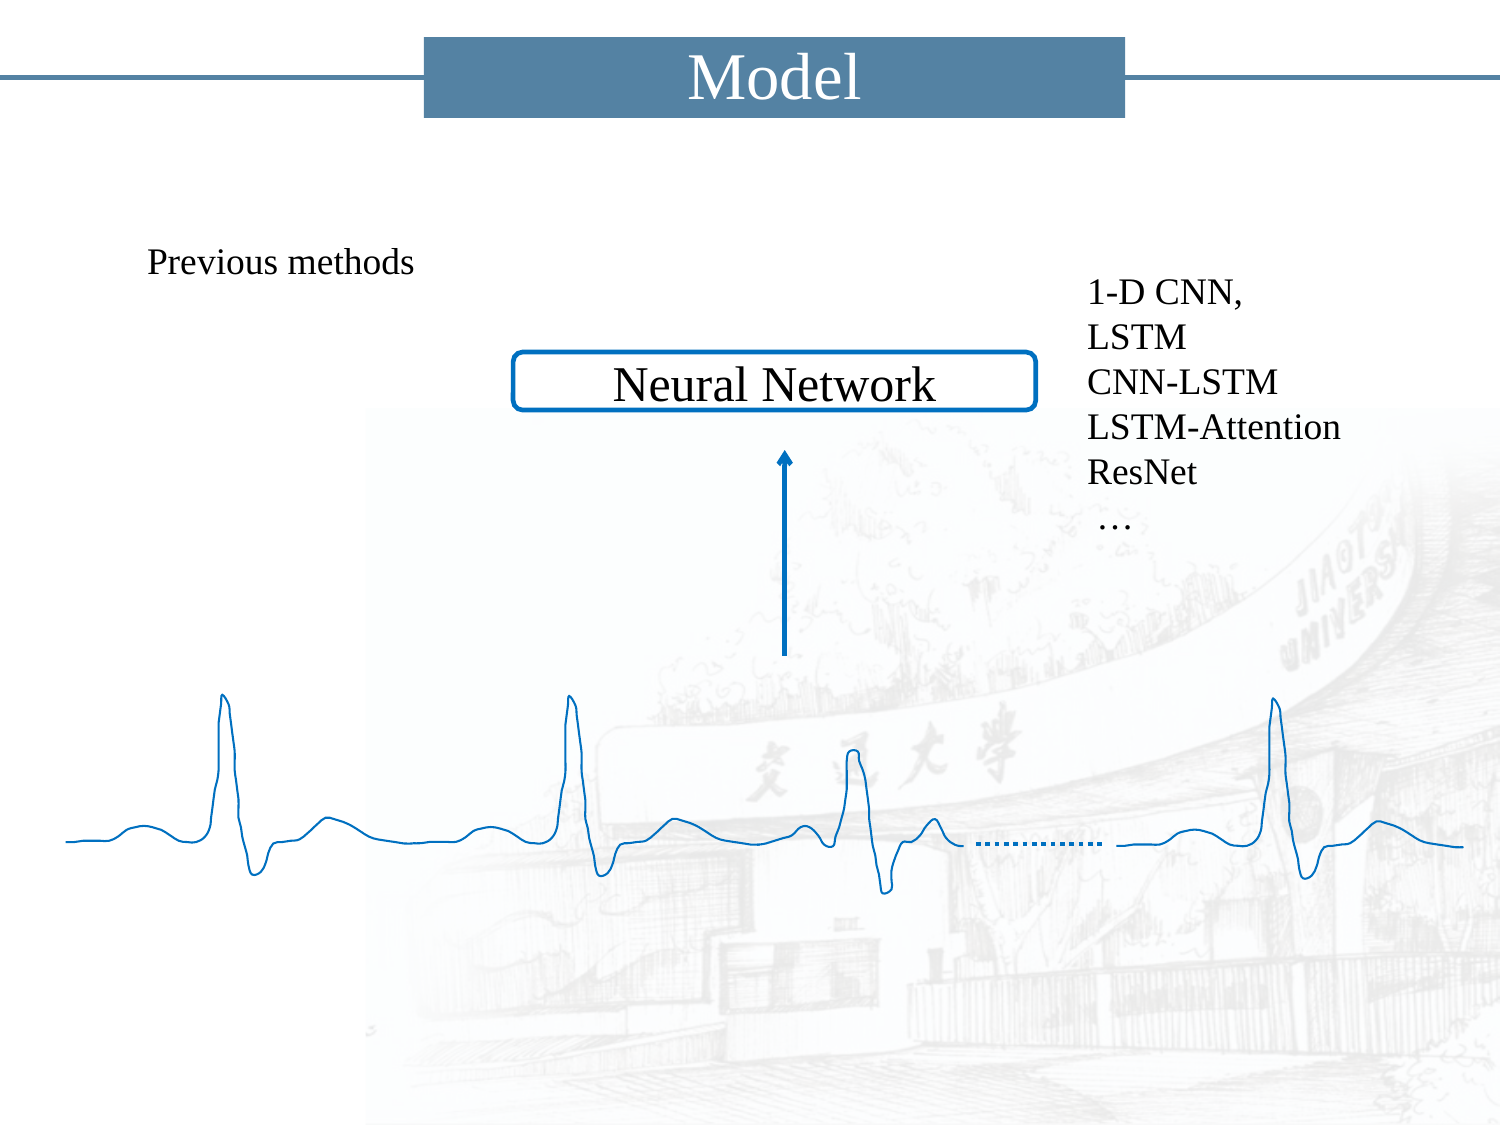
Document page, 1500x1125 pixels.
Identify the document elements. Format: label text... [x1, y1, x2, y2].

text_box [65, 693, 412, 877]
text_box Previous methods [132, 229, 480, 290]
text_box [757, 749, 964, 895]
text_box Neural Network [512, 350, 1037, 412]
text_box Model [423, 37, 1126, 118]
text_box 1-D CNN, LSTM CNN-LSTM LSTM-Attention ResNet … [1072, 259, 1472, 545]
text_box [412, 694, 757, 878]
text_box [1116, 697, 1464, 880]
